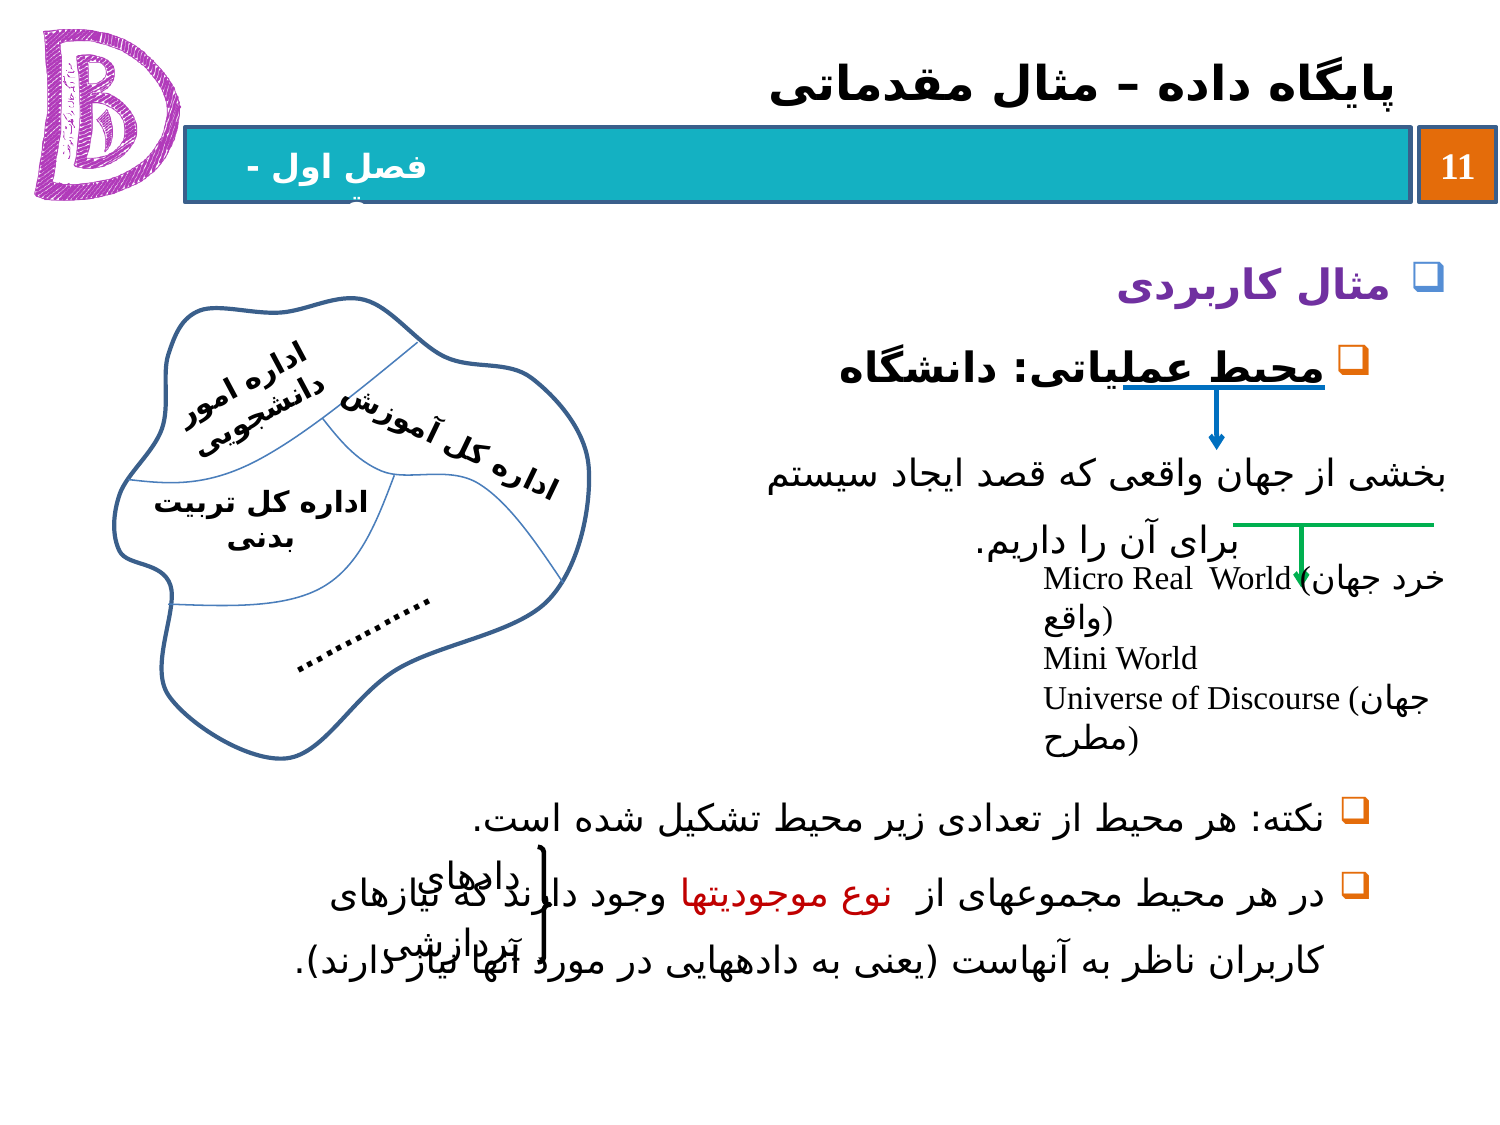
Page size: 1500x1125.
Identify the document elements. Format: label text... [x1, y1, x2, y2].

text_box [268, 812, 551, 982]
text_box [87, 297, 615, 759]
title پایگاه داده – مثال مقدماتی [237, 37, 1413, 125]
list مثال کاربردی محیط عملیاتی: دانشگاه نکته: هر محیط از تعدادی زیر محیط تشکیل شده است. در هر محیط مجموعه‏ای از نوع موجودیت‏ها وجود دارند که نیازهای کاربران ناظر به آنهاست (یعنی به داده‏هایی در مورد آنها نیاز دارند). [24, 224, 1463, 1088]
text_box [737, 387, 1477, 538]
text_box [1021, 524, 1500, 726]
picture [12, 21, 202, 212]
